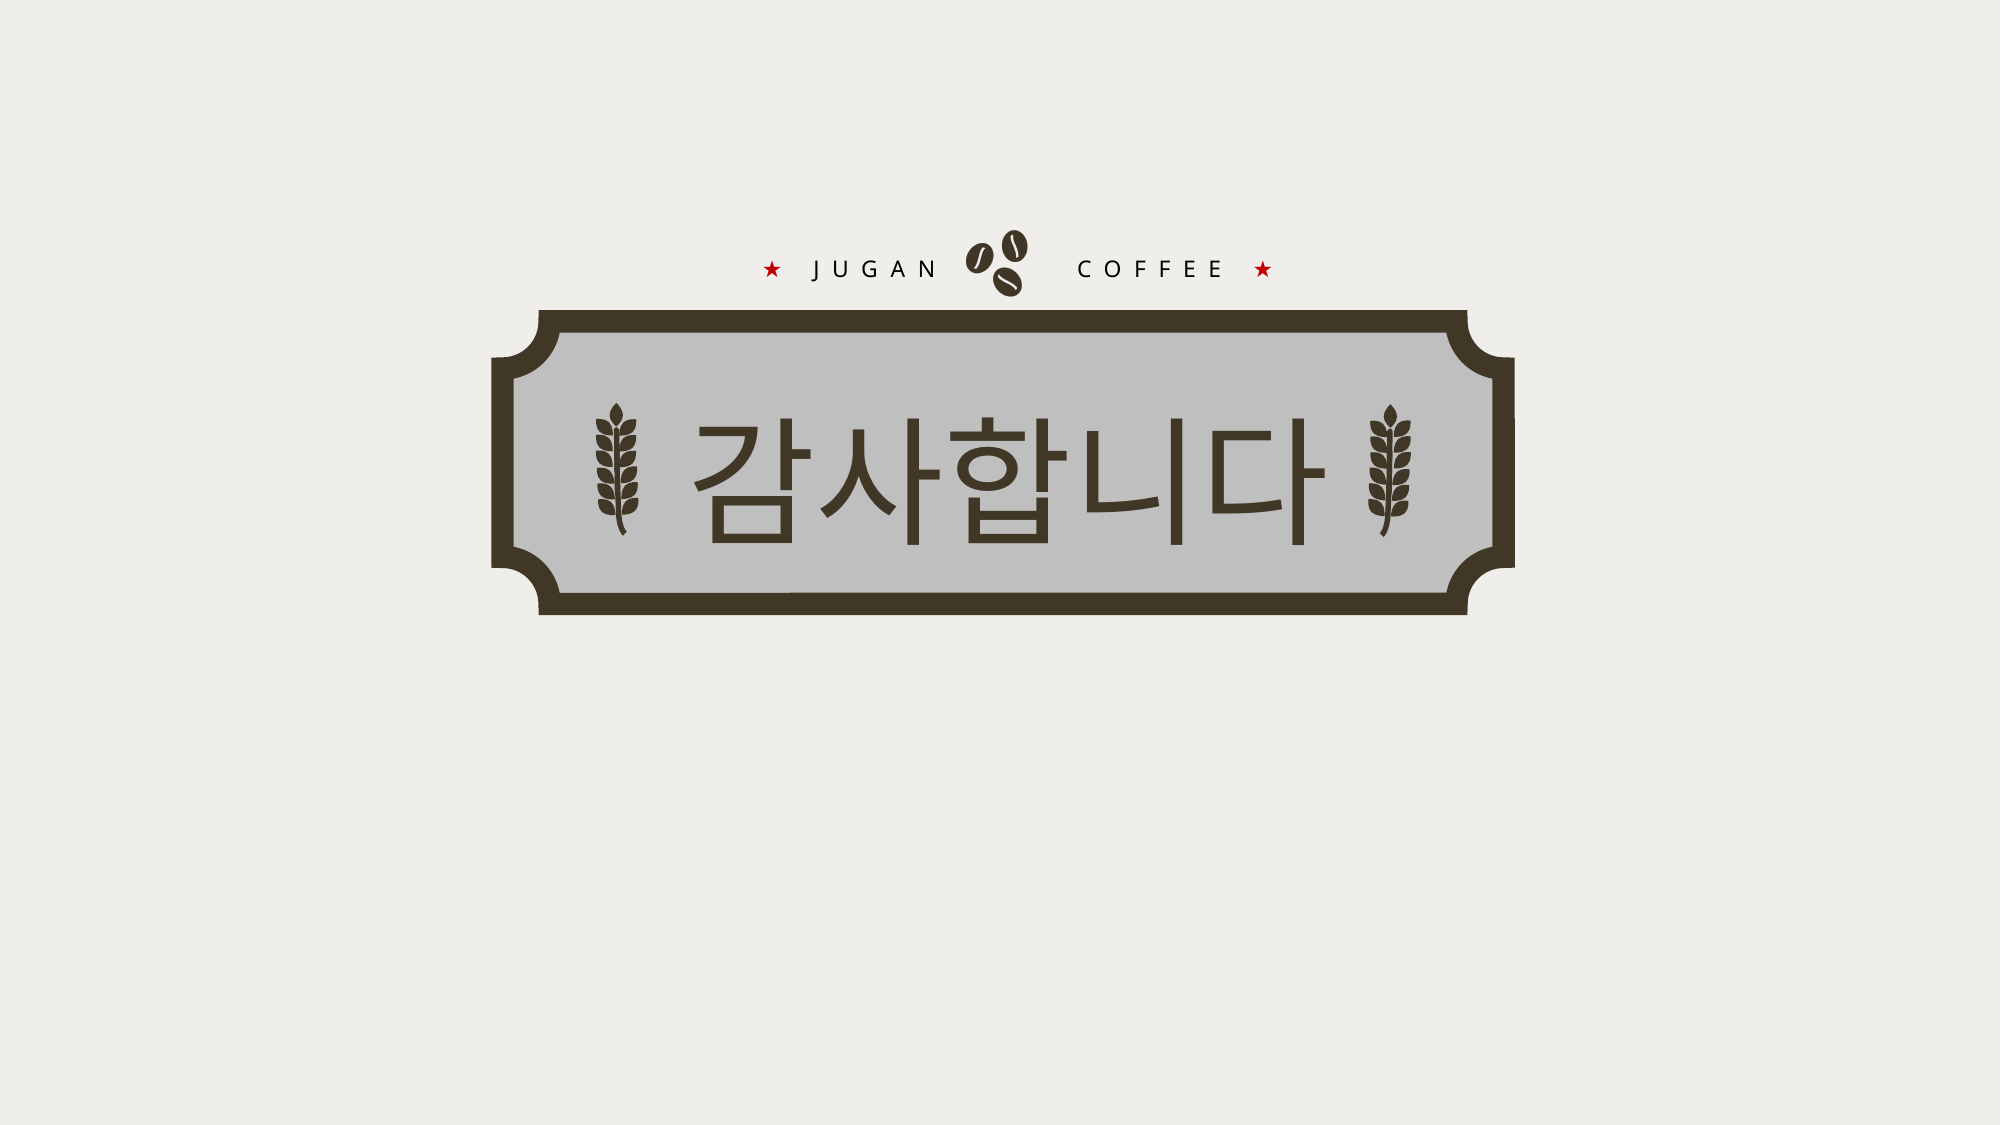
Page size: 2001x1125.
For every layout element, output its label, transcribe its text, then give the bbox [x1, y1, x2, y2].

text_box [501, 320, 1505, 605]
text_box ★ JUGAN COFFEE ★ [747, 247, 956, 290]
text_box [1353, 411, 1423, 524]
text_box ★ JUGAN COFFEE ★ [1038, 247, 1289, 290]
text_box 감사합니다 [672, 398, 1345, 581]
picture [956, 222, 1038, 304]
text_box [583, 409, 654, 523]
